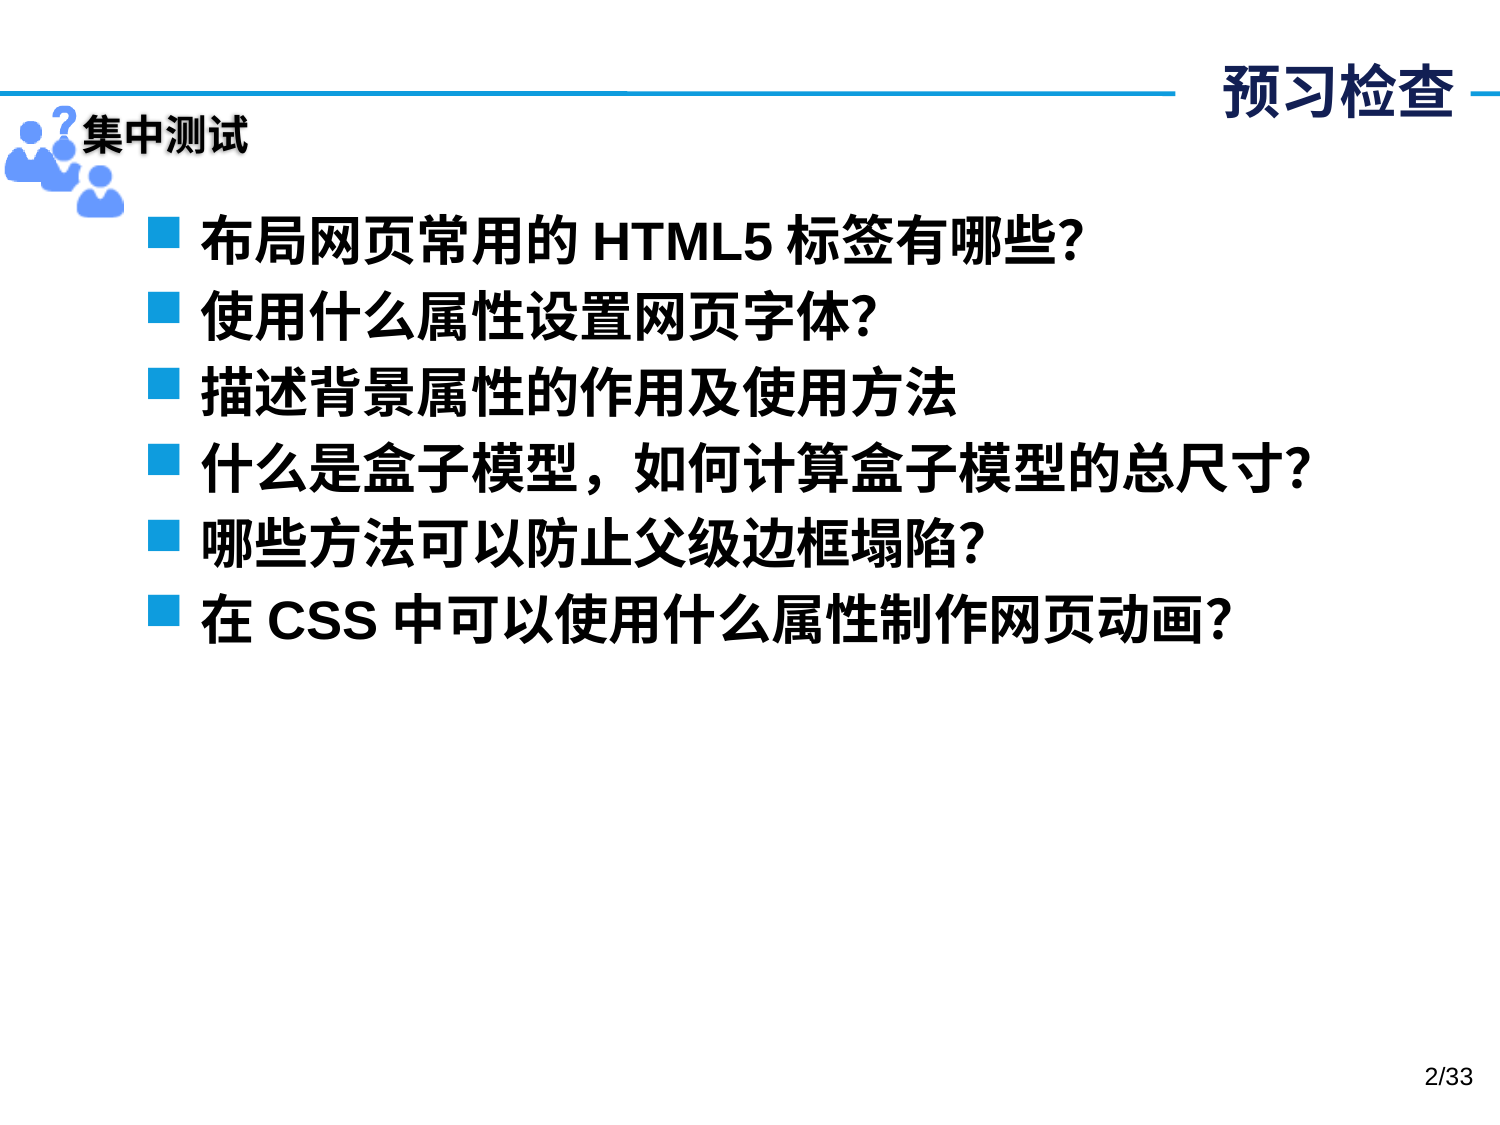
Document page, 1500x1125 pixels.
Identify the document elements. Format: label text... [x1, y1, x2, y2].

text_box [0, 98, 266, 220]
slide_number 2/33 [1138, 1053, 1489, 1114]
title 预习检查 [1175, 46, 1471, 133]
list 布局网页常用的HTML5标签有哪些？ 使用什么属性设置网页字体？ 描述背景属性的作用及使用方法 什么是盒子模型，如何计算盒子模型的总尺寸？ 哪些方法可以防止父级边框塌陷？ 在CSS中可以使用什么属性制作网页动画？ [128, 199, 1400, 1043]
